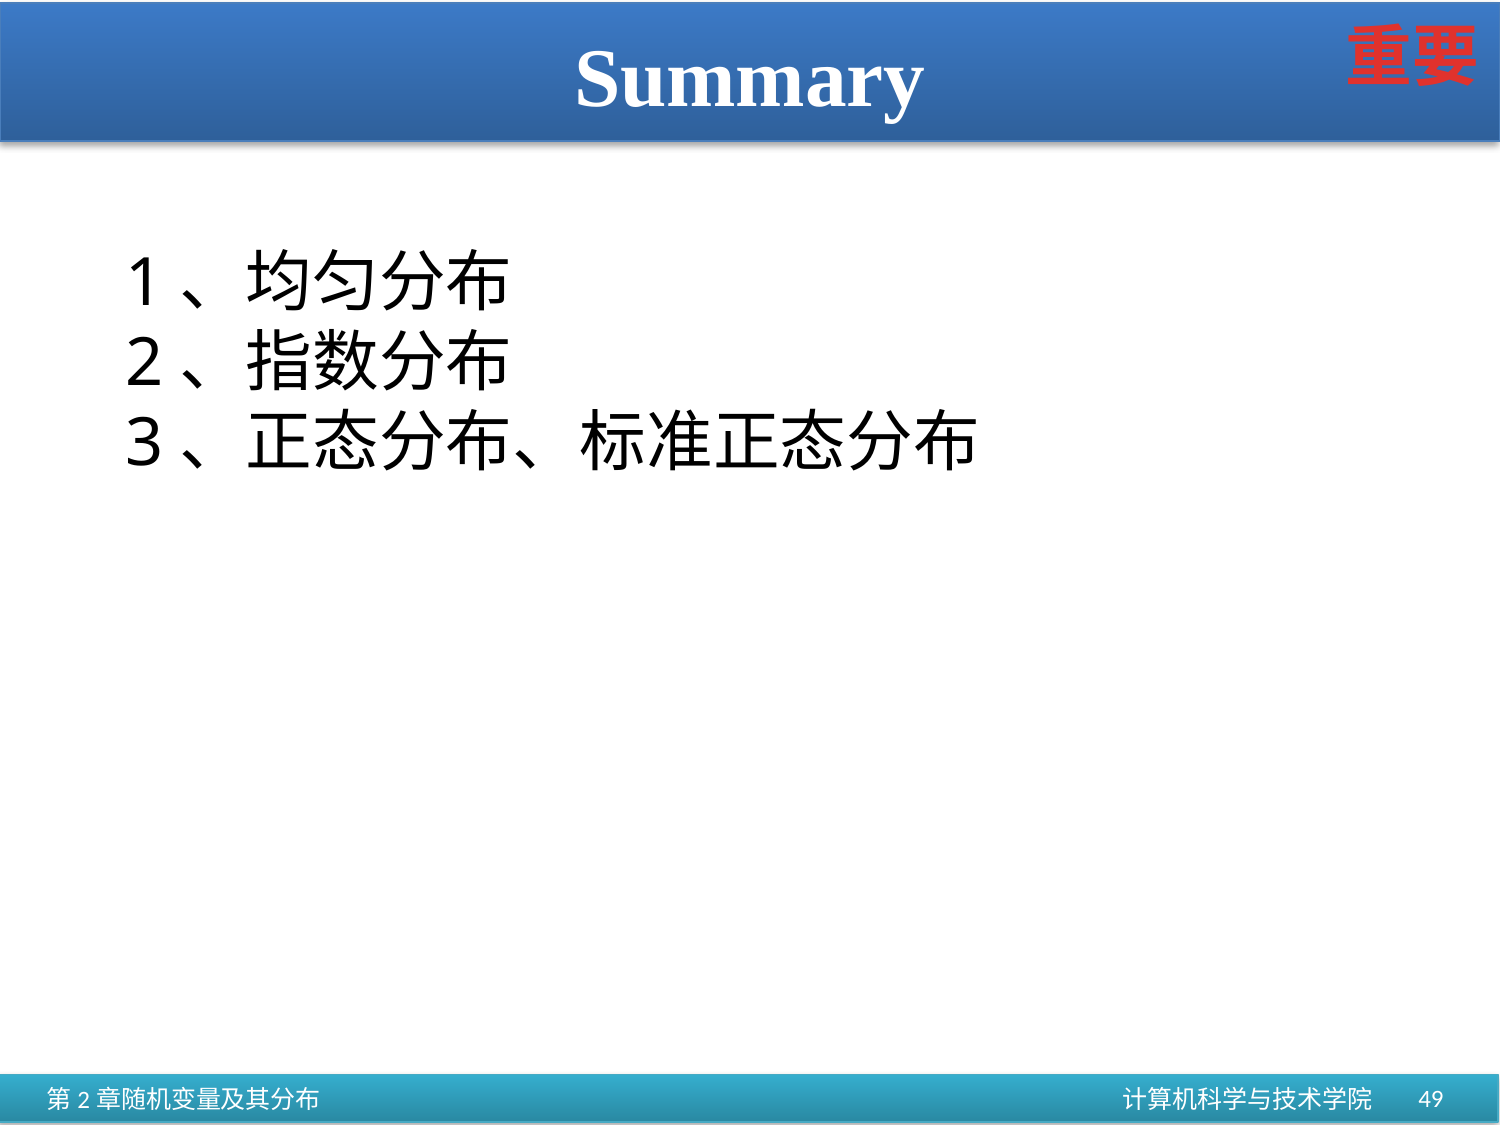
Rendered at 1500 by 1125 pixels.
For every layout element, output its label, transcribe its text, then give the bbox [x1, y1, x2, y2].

text_box 1、均匀分布 2、指数分布 3、正态分布、标准正态分布 [110, 231, 995, 487]
text_box 重要 [1330, 5, 1495, 101]
title Summary [75, 15, 1425, 132]
